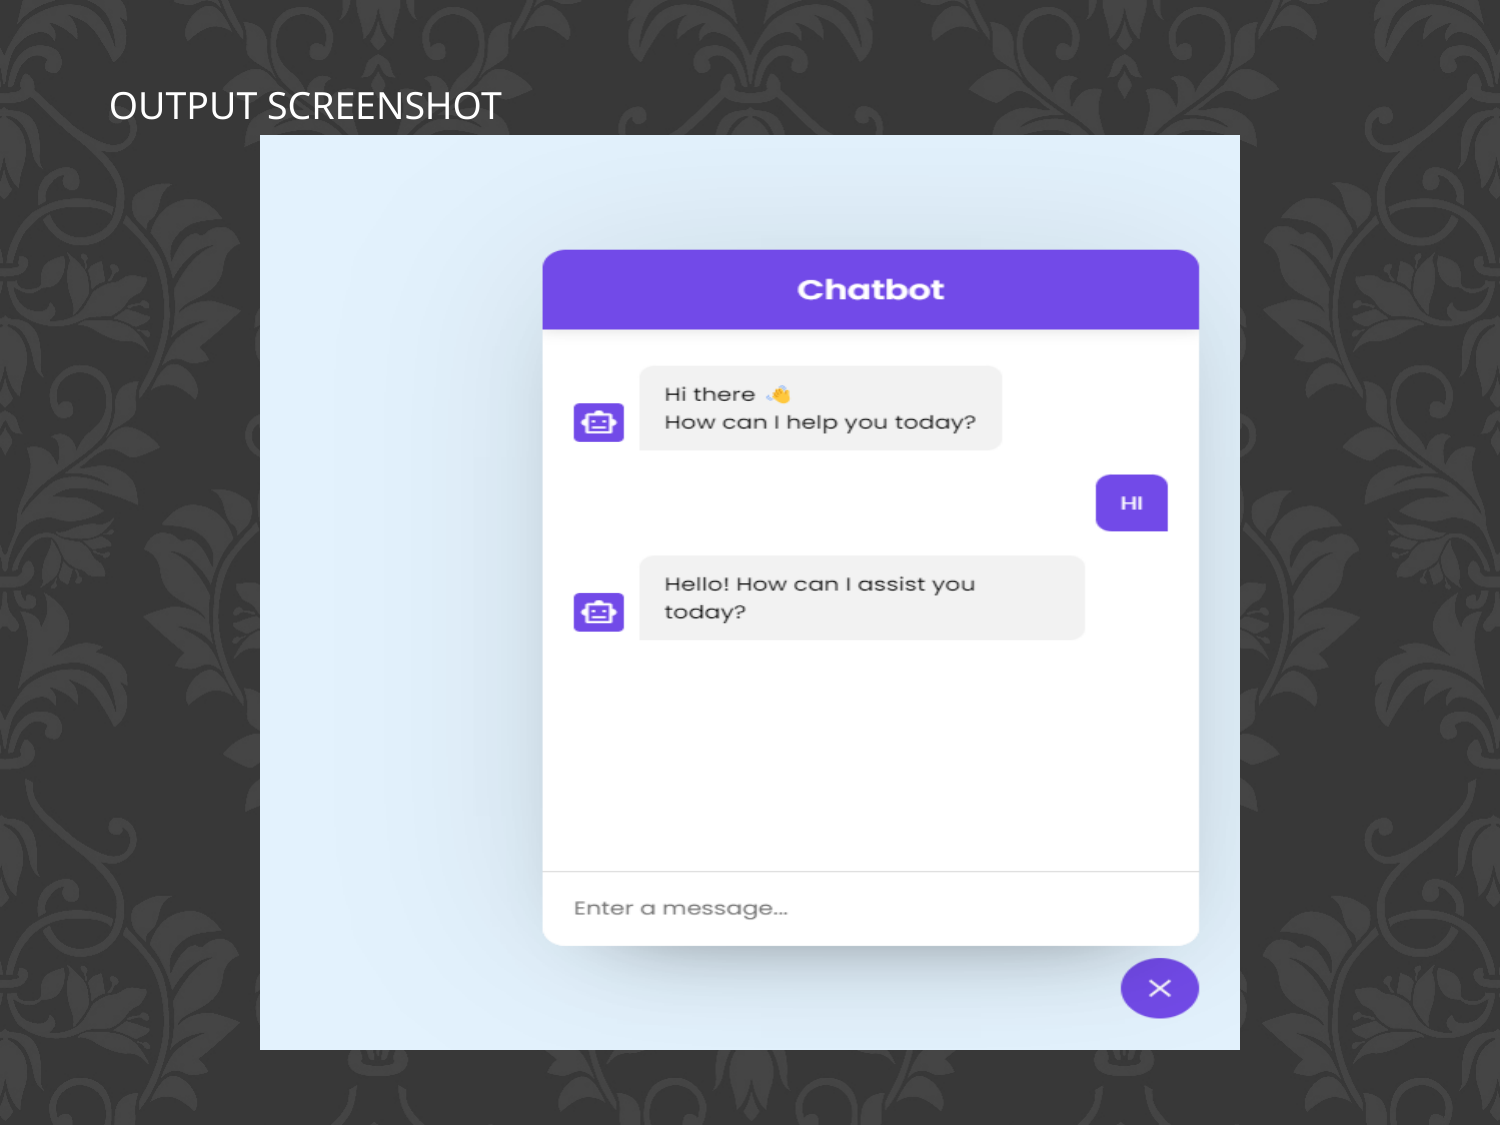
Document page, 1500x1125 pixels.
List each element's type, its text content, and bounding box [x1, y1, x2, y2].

text_box OUTPUT SCREENSHOT [94, 74, 517, 135]
picture [259, 135, 1241, 1051]
